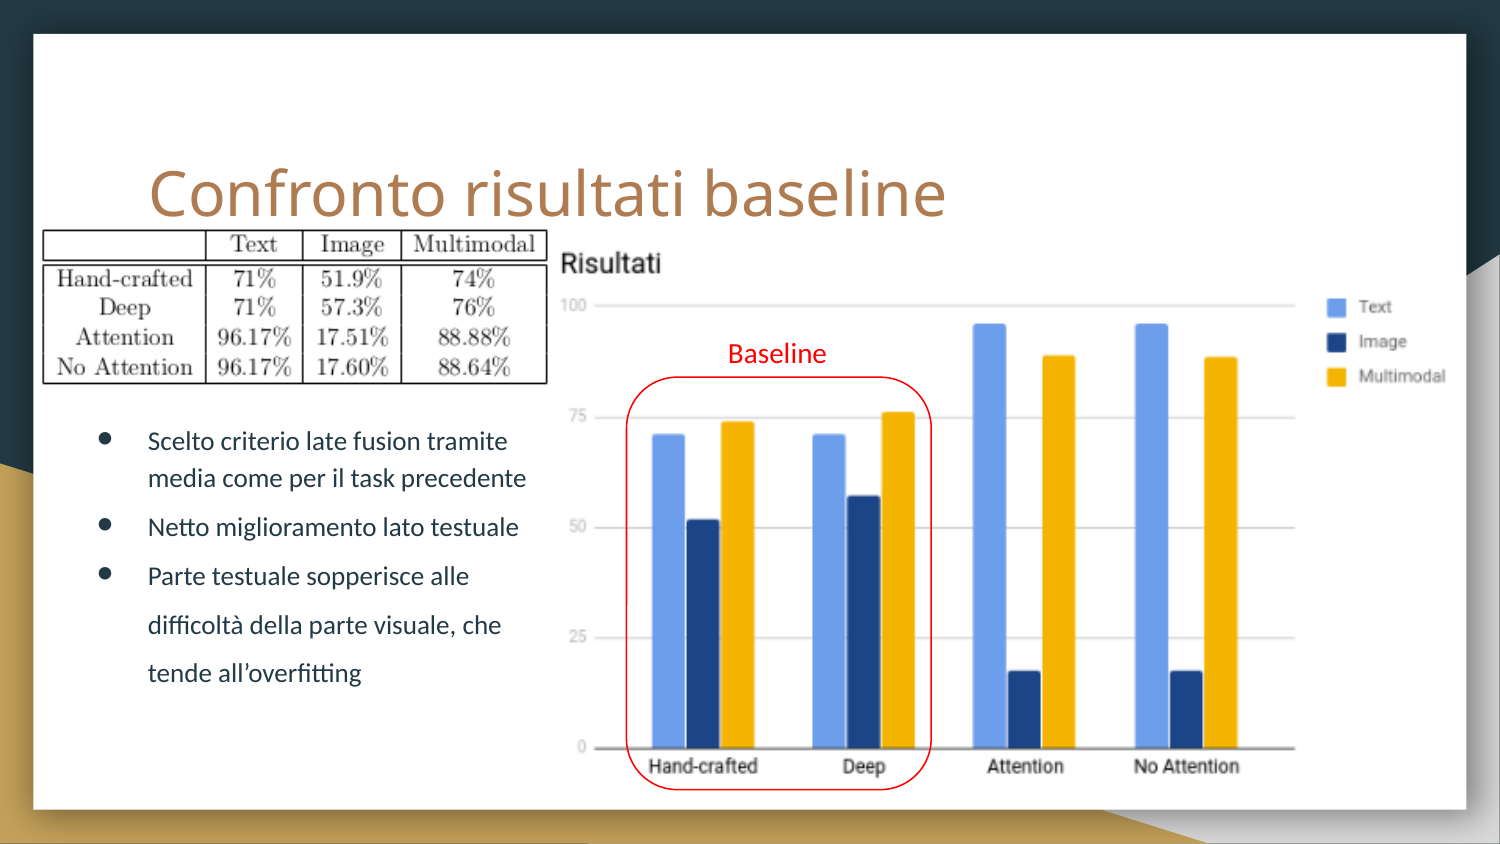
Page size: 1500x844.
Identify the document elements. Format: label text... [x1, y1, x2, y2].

text_box Confronto risultati baseline [134, 138, 1366, 242]
text_box Scelto criterio late fusion tramite media come per il task precedente Netto miglioramento lato testuale Parte testuale sopperisce alle difficoltà della parte visuale, che tende all’overfitting [58, 403, 548, 731]
picture [38, 222, 1458, 783]
